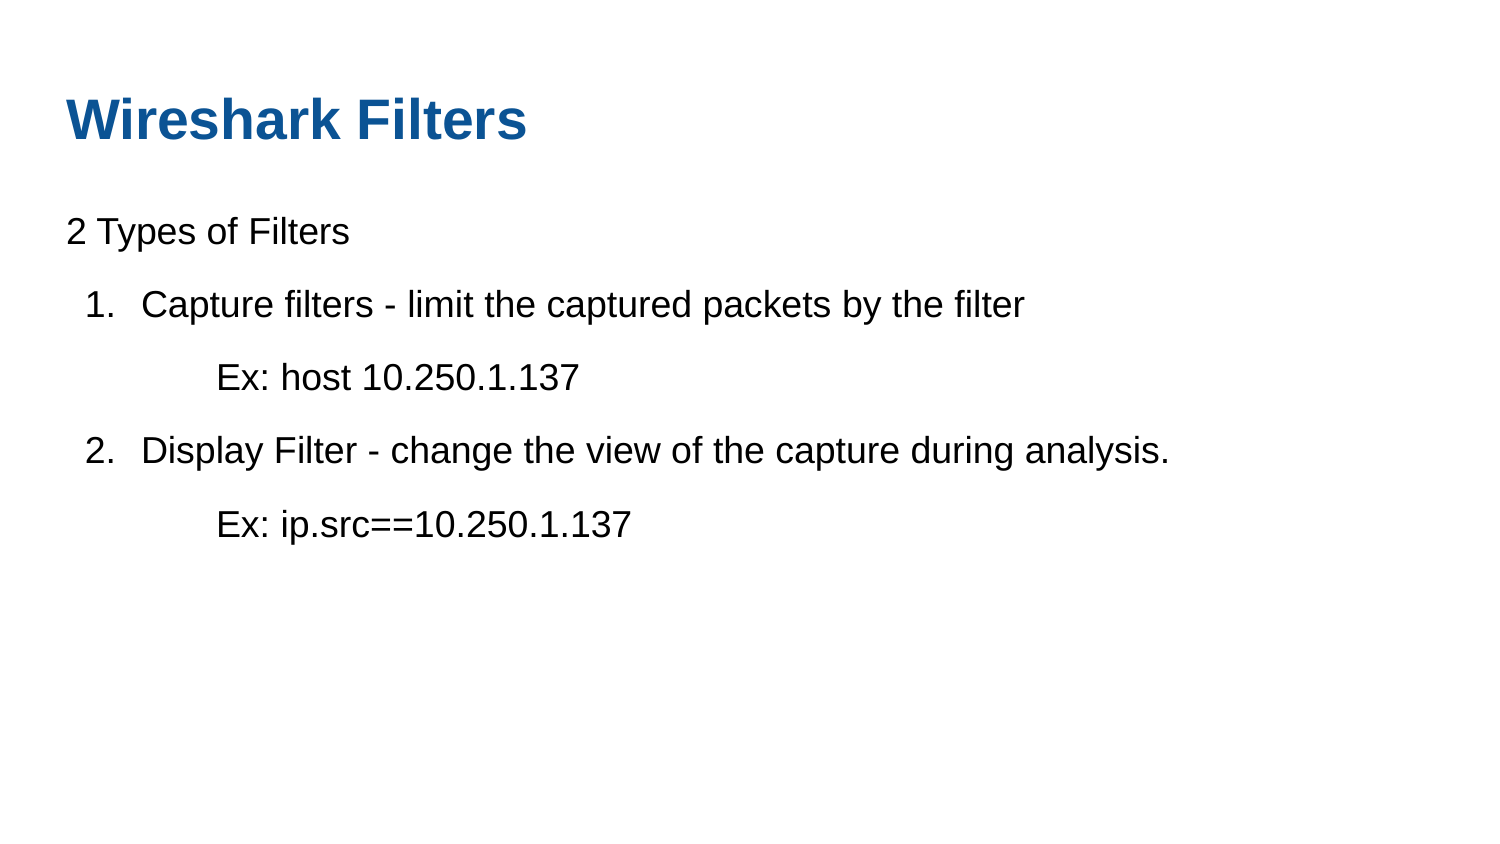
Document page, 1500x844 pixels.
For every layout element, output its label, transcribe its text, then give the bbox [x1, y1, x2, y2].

title Wireshark Filters [51, 72, 1449, 167]
list 2 Types of Filters Capture filters - limit the captured packets by the filter Ex: host 10.250.1.137 Display Filter - change the view of the capture during analysis. Ex: ip.src==10.250.1.137 [51, 189, 1449, 750]
